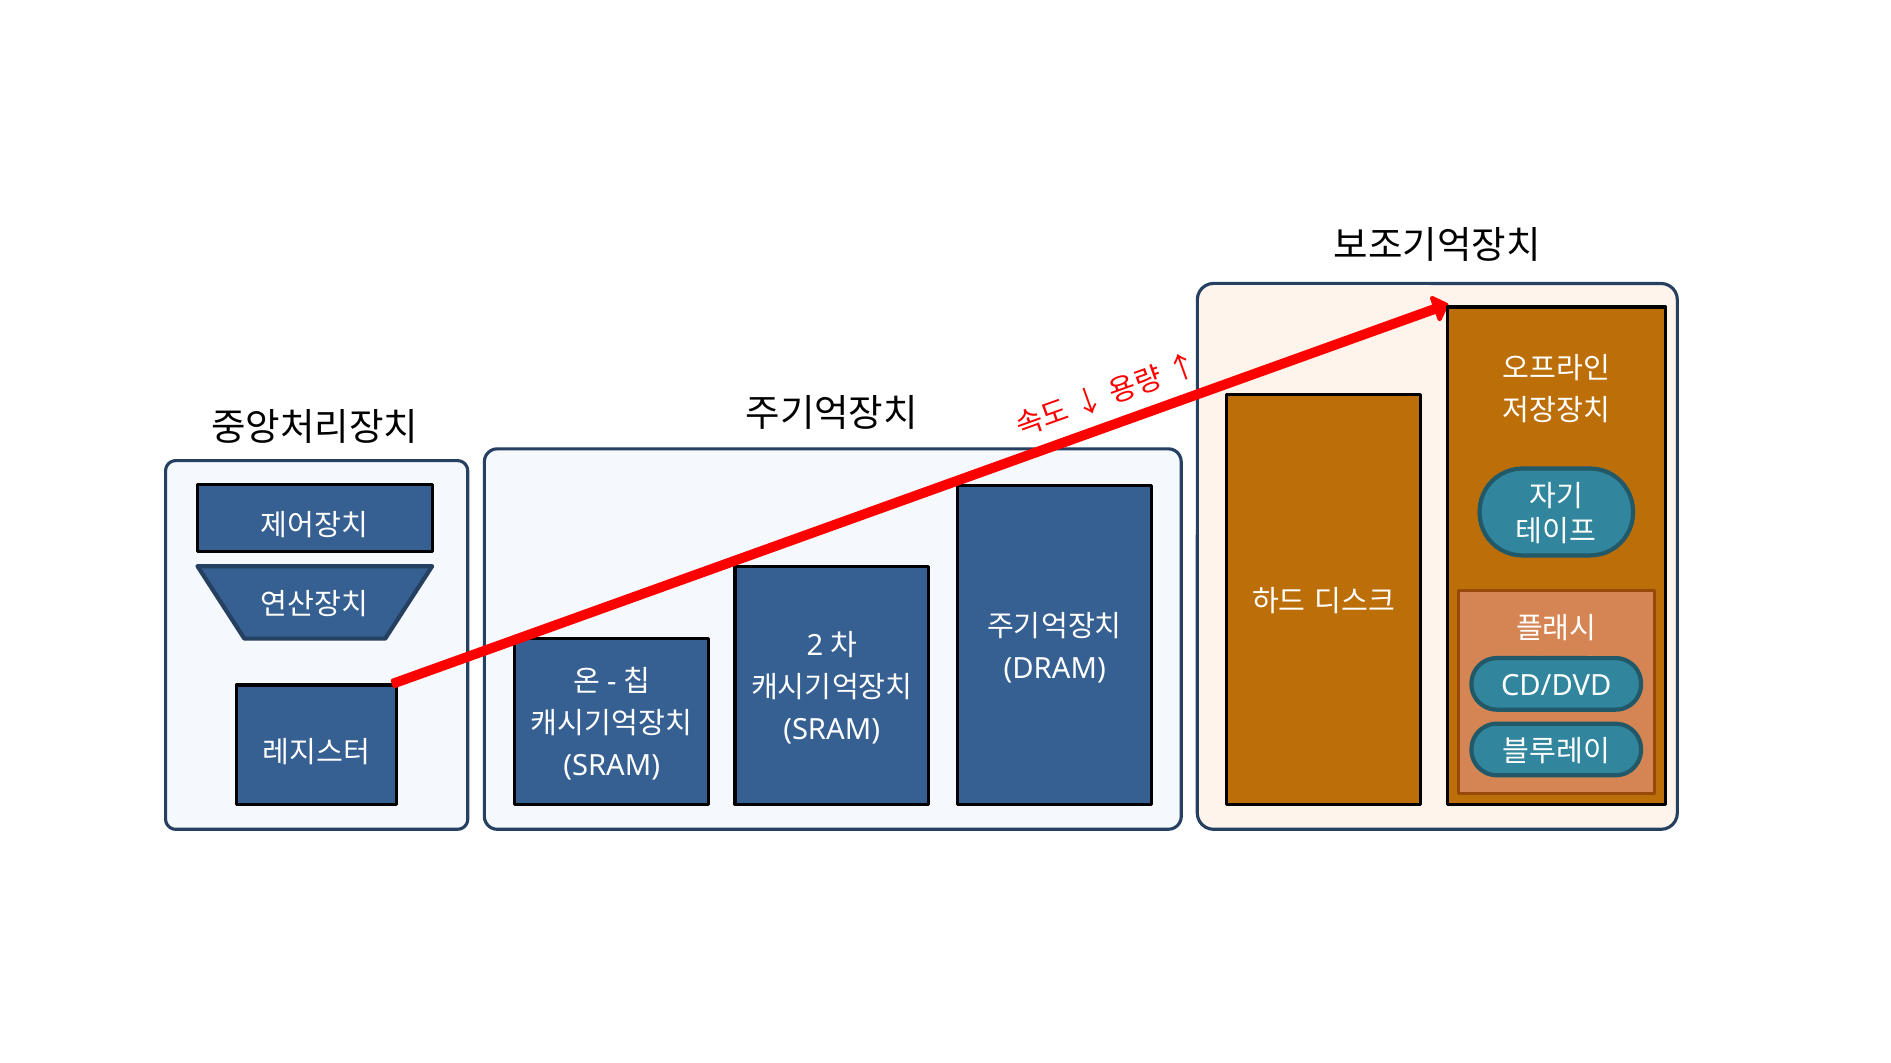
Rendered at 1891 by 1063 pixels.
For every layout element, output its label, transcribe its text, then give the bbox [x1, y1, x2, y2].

text_box 플래시 메모리 [1456, 588, 1657, 796]
text_box [482, 446, 1184, 832]
text_box CD/DVD [1469, 655, 1644, 712]
text_box 주기억장치 (DRAM) [956, 483, 1154, 806]
text_box 자기 테이프 [1477, 466, 1636, 558]
text_box 주기억장치 [682, 381, 982, 441]
text_box 보조기억장치 [1287, 214, 1587, 274]
text_box 블루레이 [1469, 721, 1644, 778]
text_box 속도 ↓ 용량 ↑ [981, 328, 1231, 459]
text_box 온-칩 캐시기억장치 (SRAM) [513, 636, 711, 806]
text_box [163, 458, 470, 832]
text_box 연산장치 [195, 564, 435, 641]
text_box 중앙처리장치 [191, 395, 439, 455]
text_box 오프라인 저장장치 [1445, 305, 1668, 806]
text_box 하드 디스크 [1225, 392, 1423, 806]
text_box 제어장치 [195, 482, 434, 554]
text_box [1195, 281, 1680, 832]
text_box [390, 296, 1449, 689]
text_box 2차 캐시기억장치 (SRAM) [733, 564, 931, 806]
text_box 레지스터 [234, 683, 399, 806]
